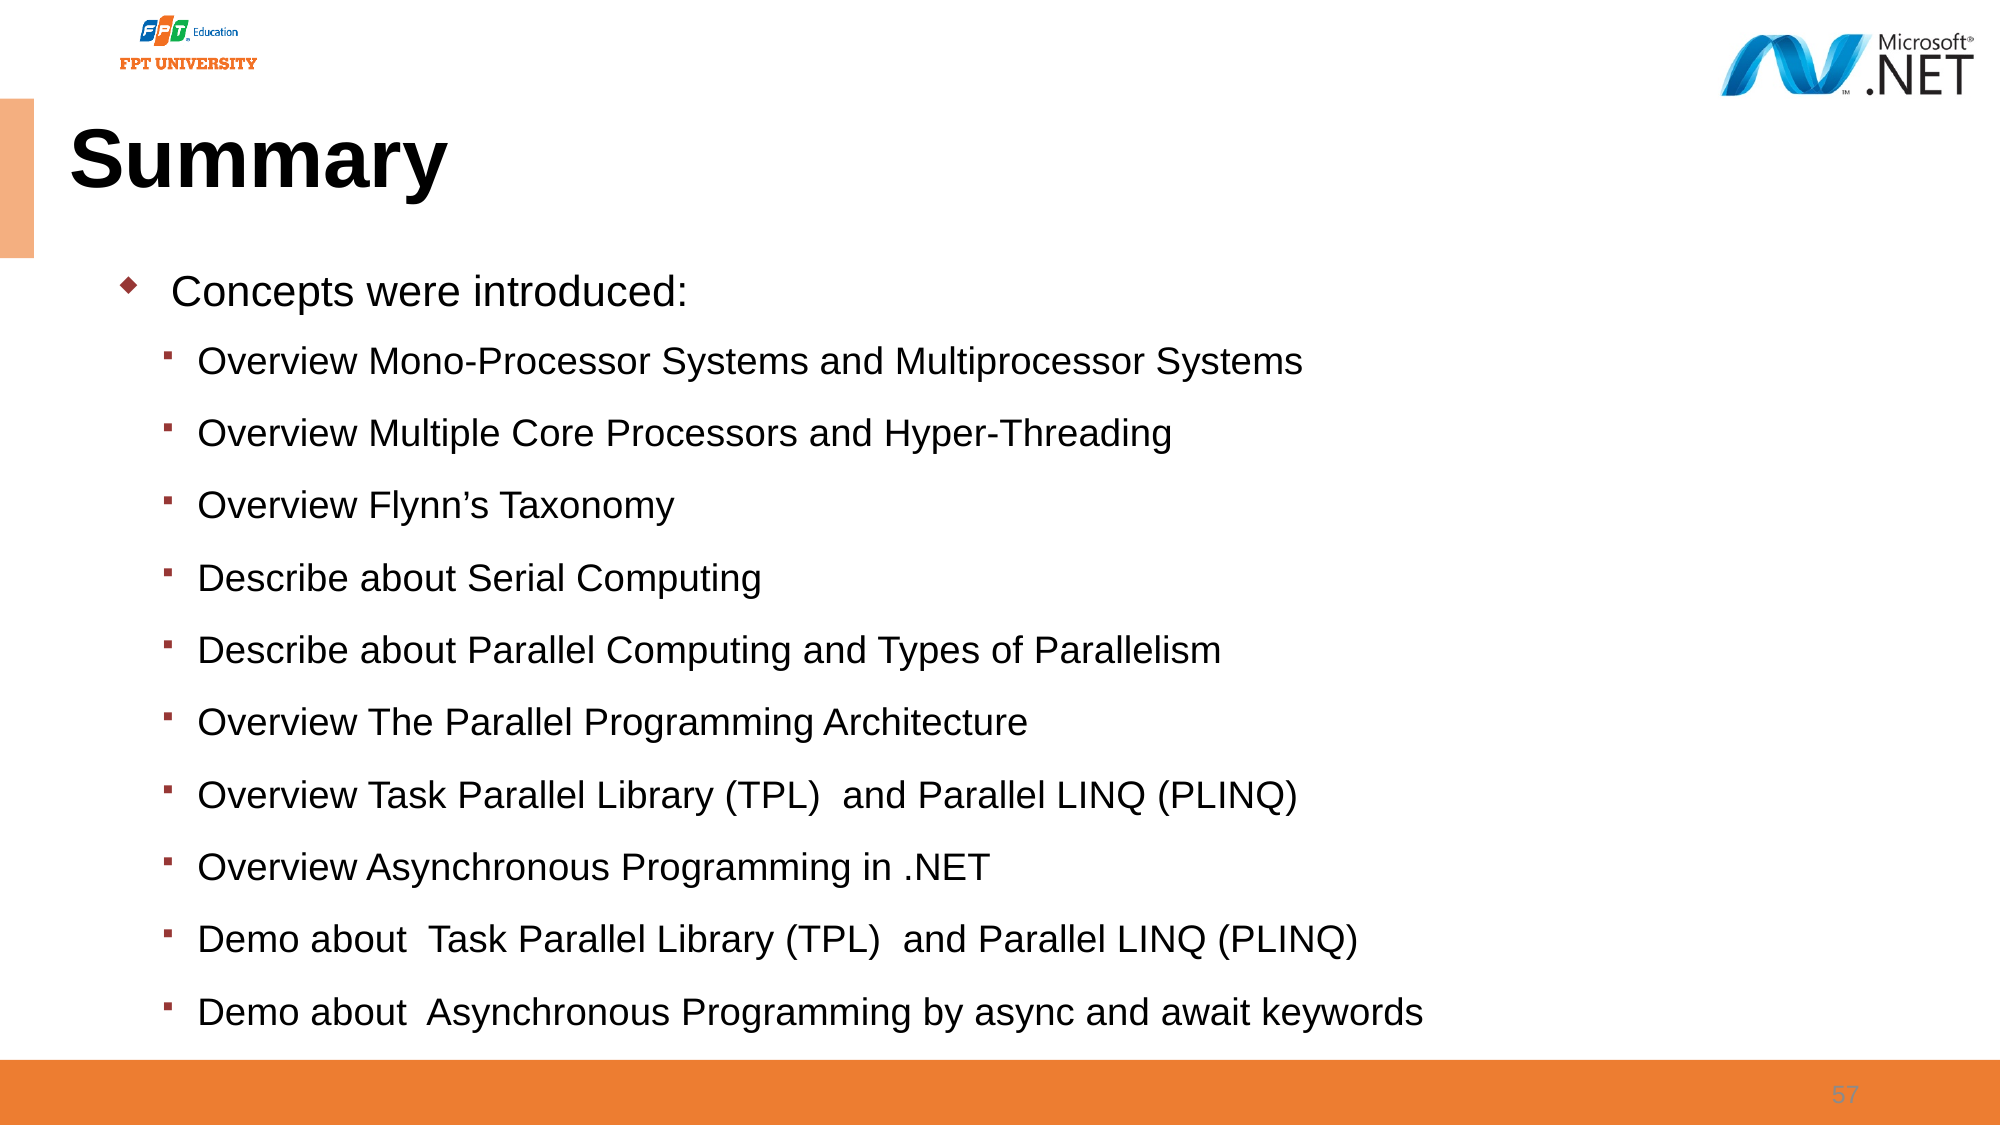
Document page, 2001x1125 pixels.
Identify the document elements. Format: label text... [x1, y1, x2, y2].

list Concepts were introduced: Overview Mono-Processor Systems and Multiprocessor Systems Overview Multiple Core Processors and Hyper-Threading Overview Flynn’s Taxonomy Describe about Serial Computing Describe about Parallel Computing and Types of Parallelism Overview The Parallel Programming Architecture Overview Task Parallel Library (TPL) and Parallel LINQ (PLINQ) Overview Asynchronous Programming in .NET Demo about Task Parallel Library (TPL) and Parallel LINQ (PLINQ) Demo about Asynchronous Programming by async and await keywords [102, 244, 1926, 1043]
picture [1685, 0, 2001, 129]
slide_number 57 [1424, 1063, 1875, 1123]
picture [110, 0, 262, 84]
title Summary [54, 111, 1780, 209]
